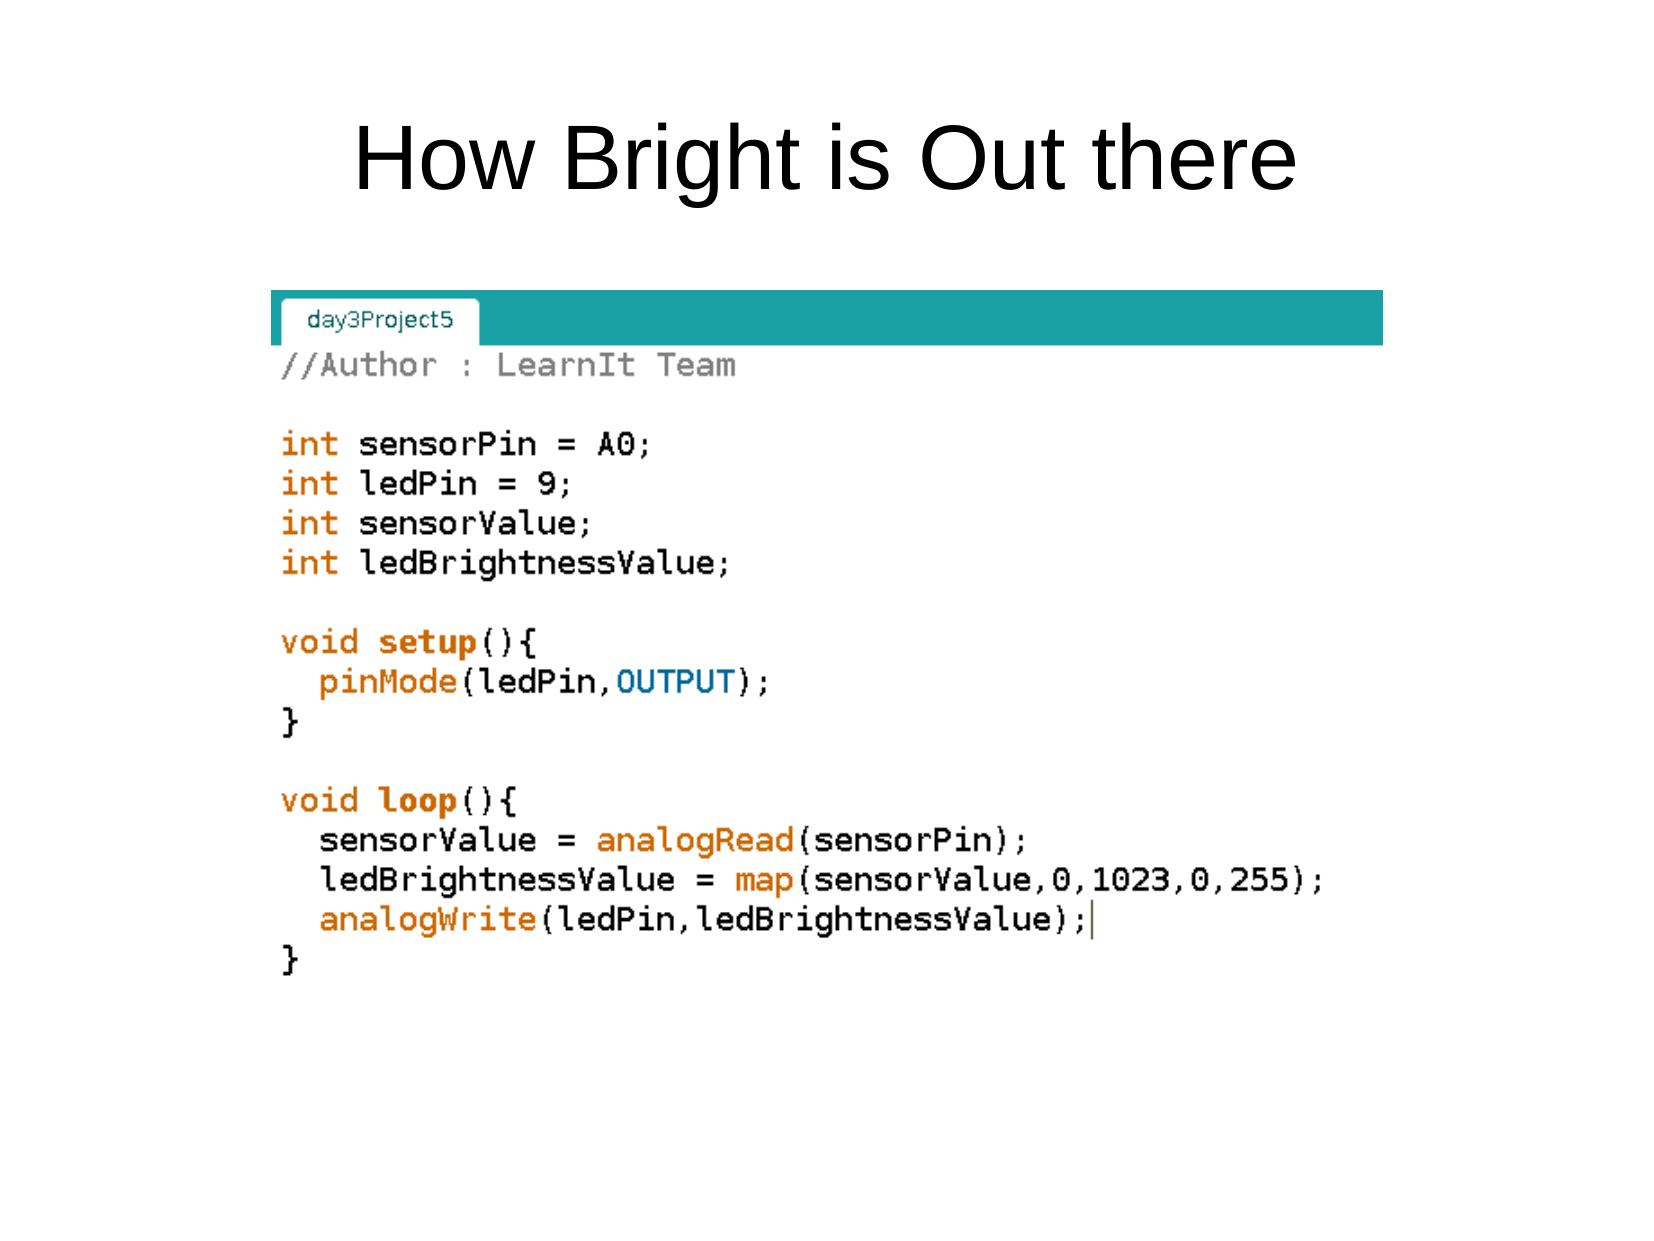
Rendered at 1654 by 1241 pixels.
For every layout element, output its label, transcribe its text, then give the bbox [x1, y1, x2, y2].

text_box How Bright is Out there [82, 49, 1571, 257]
picture [270, 289, 1383, 1010]
